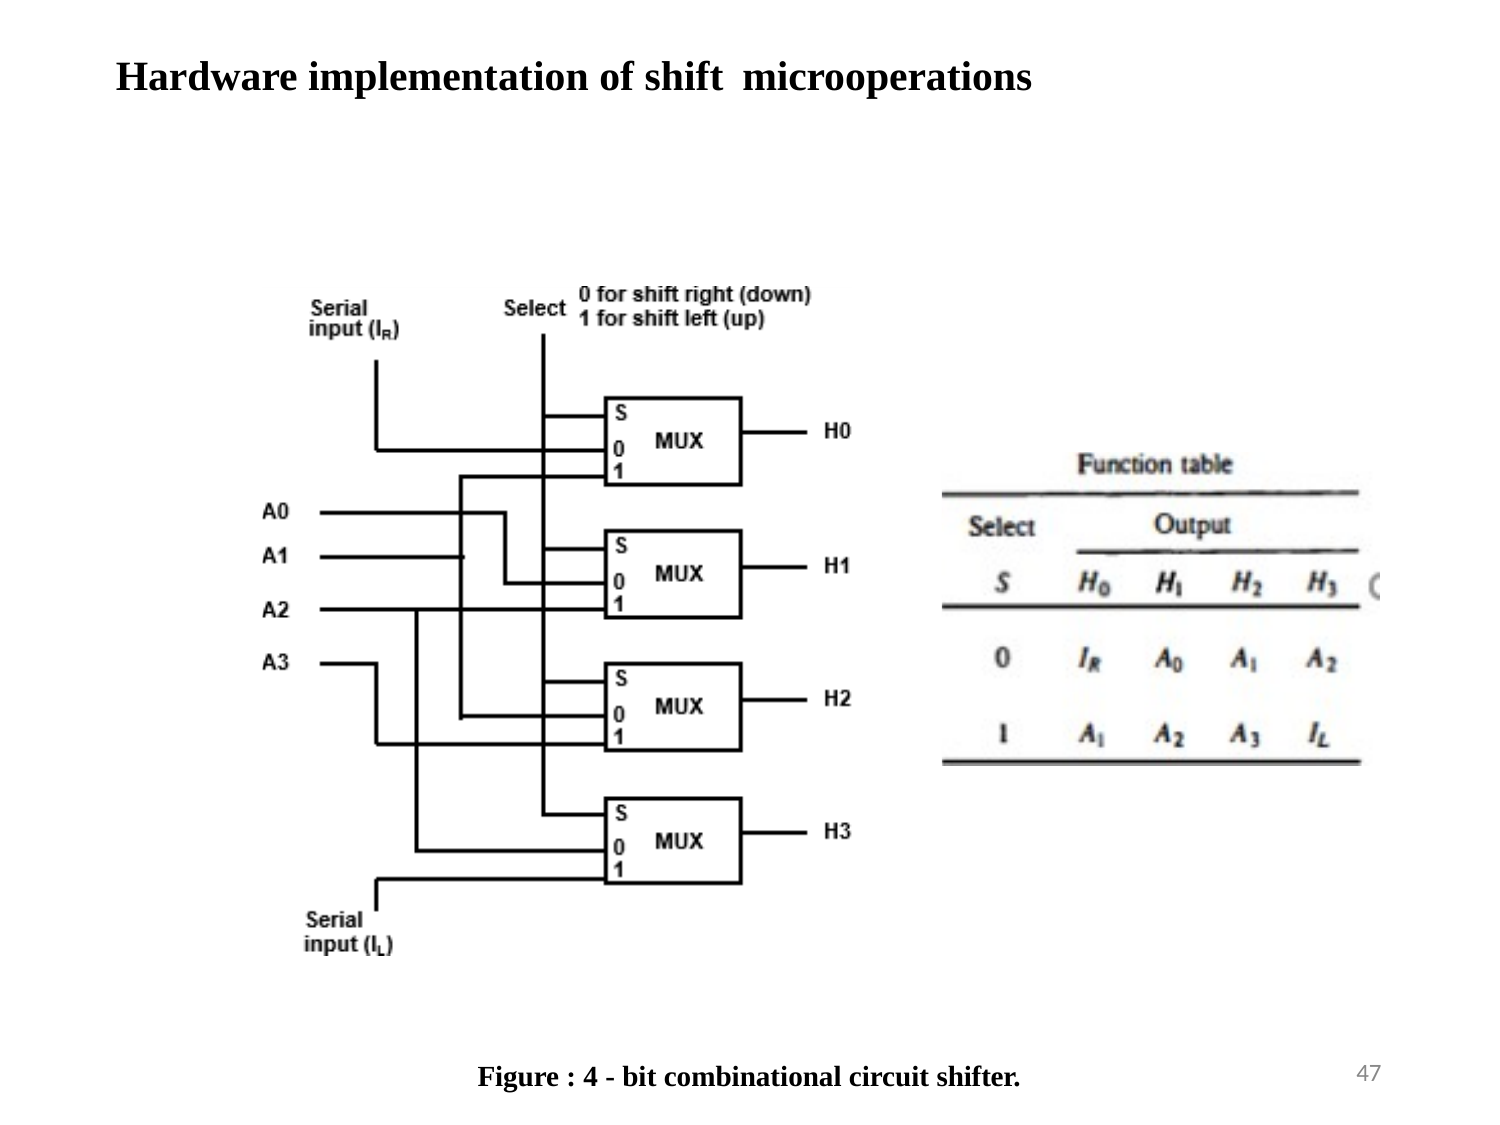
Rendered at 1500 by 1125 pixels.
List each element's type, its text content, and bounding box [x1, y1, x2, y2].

text_box Figure : 4 - bit combinational circuit shifter. [475, 1055, 1025, 1093]
text_box [941, 452, 1380, 766]
text_box 47 [1354, 1054, 1384, 1087]
title Hardware implementation of shift microoperations [113, 47, 1067, 238]
text_box [262, 286, 852, 956]
